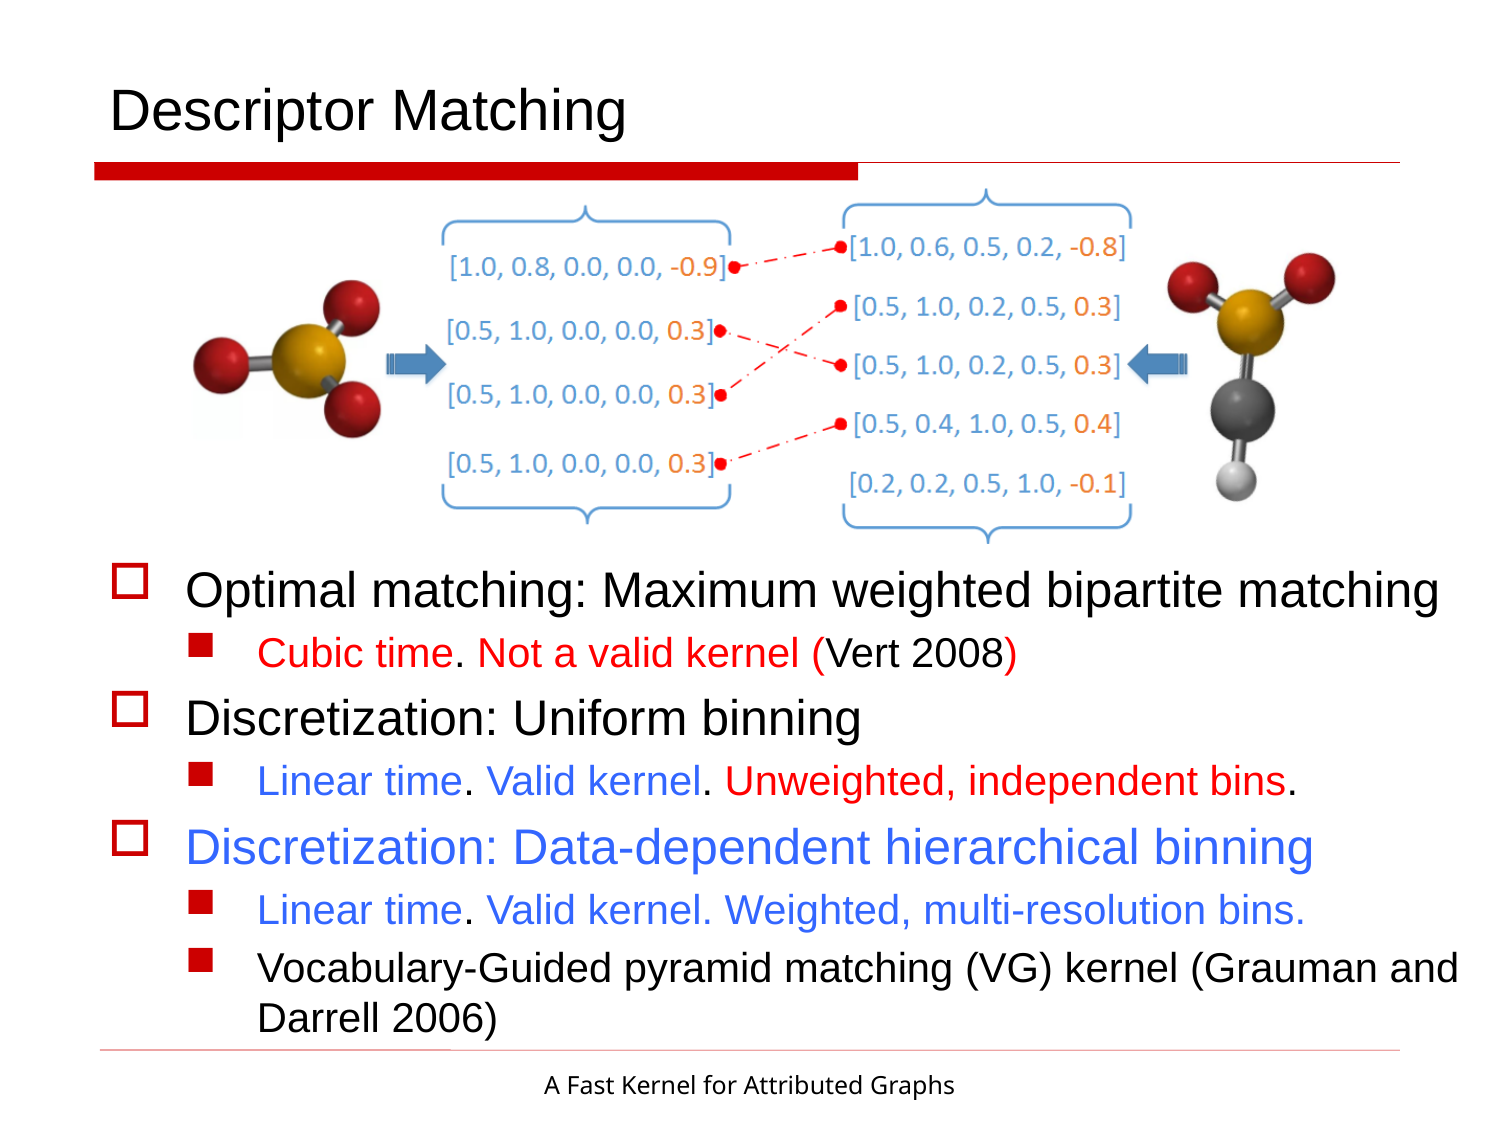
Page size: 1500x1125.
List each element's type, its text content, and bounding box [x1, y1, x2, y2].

footer A Fast Kernel for Attributed Graphs [512, 1061, 988, 1125]
list Optimal matching: Maximum weighted bipartite matching Cubic time. Not a valid kernel (Vert 2008) Discretization: Uniform binning Linear time. Valid kernel. Unweighted, independent bins. Discretization: Data-dependent hierarchical binning Linear time. Valid kernel. Weighted, multi-resolution bins. Vocabulary-Guided pyramid matching (VG) kernel (Grauman and Darrell 2006) [92, 549, 1488, 1063]
title Descriptor Matching [94, 24, 1407, 150]
picture [187, 187, 1351, 546]
